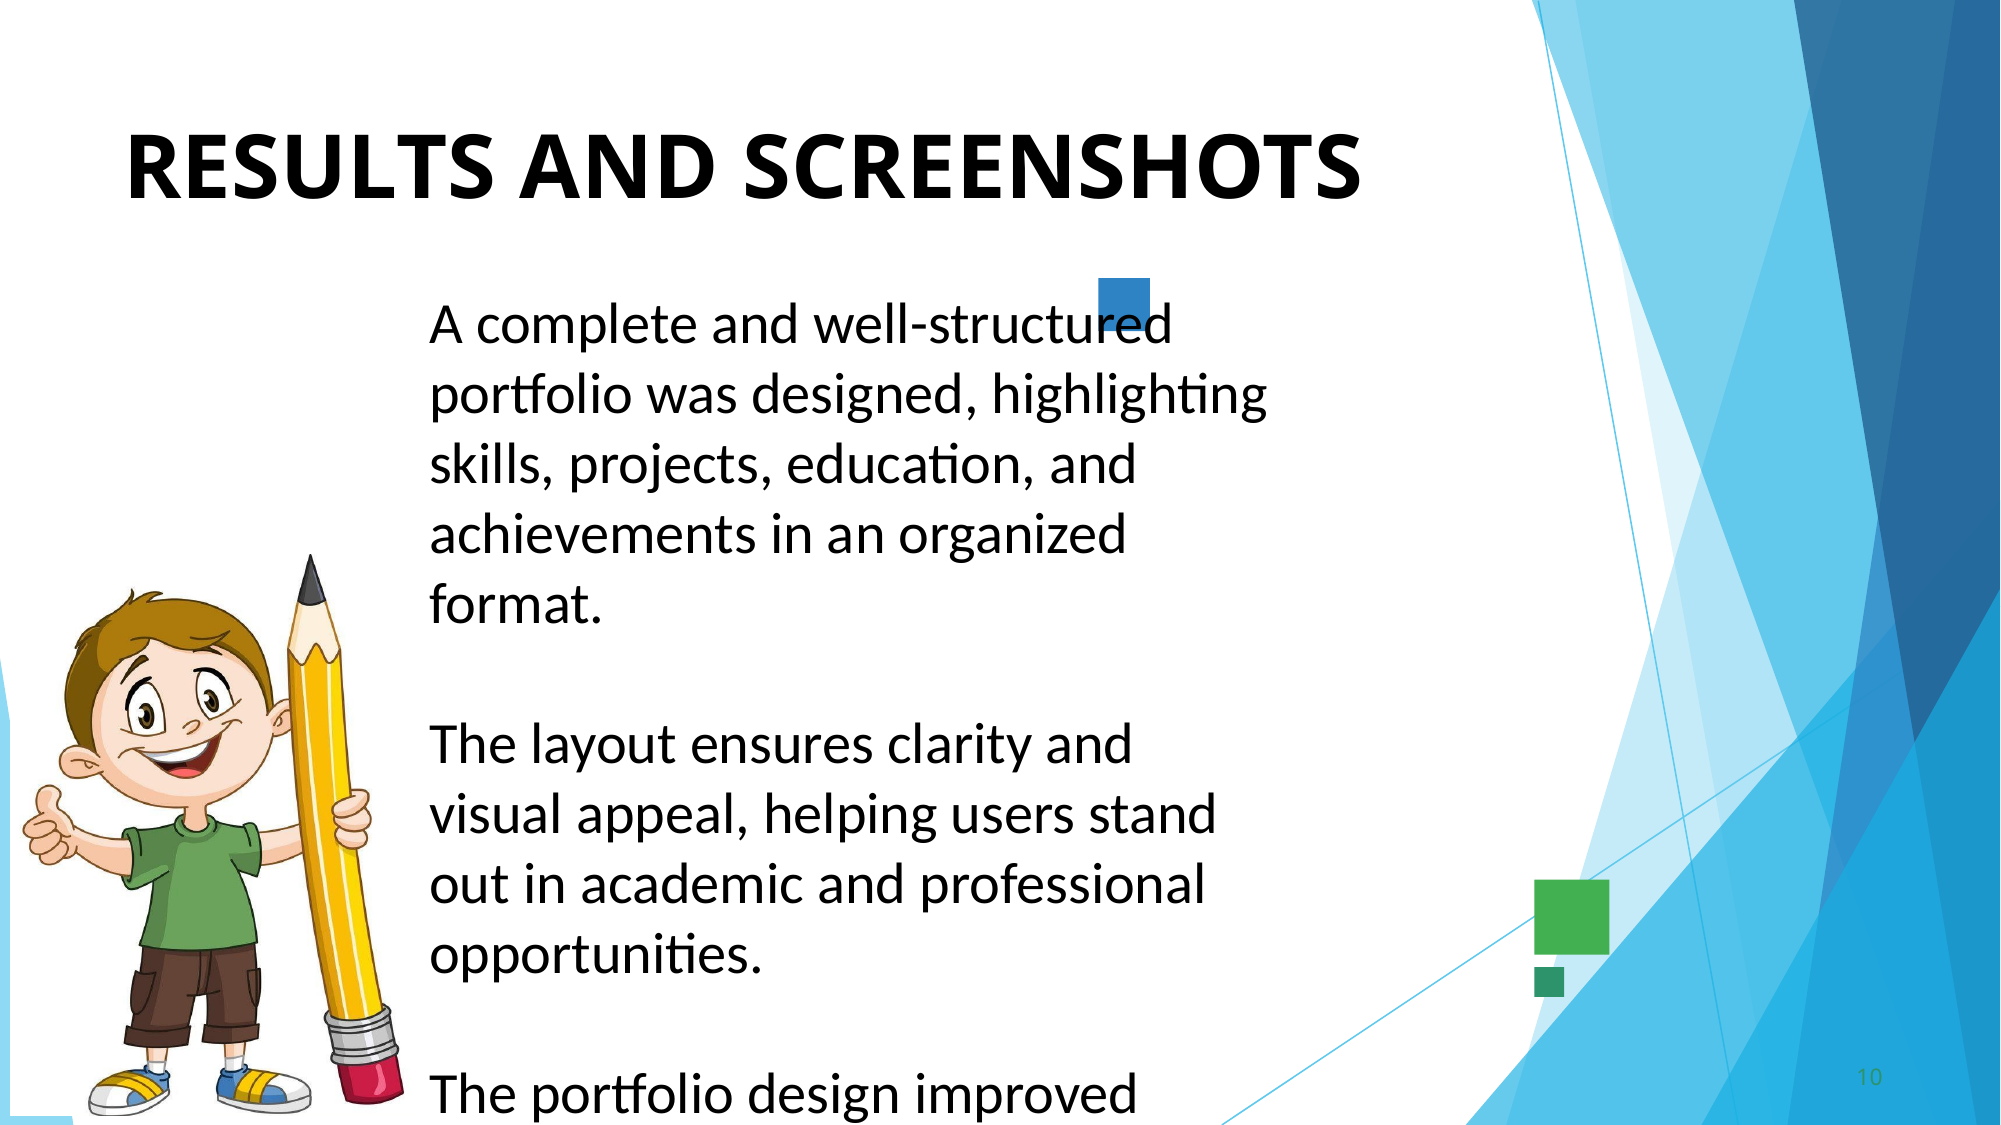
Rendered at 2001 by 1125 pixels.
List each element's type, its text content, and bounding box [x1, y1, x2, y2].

picture [10, 554, 416, 1116]
text_box [1534, 879, 1610, 955]
text_box [1284, 386, 1850, 514]
text_box A complete and well-structured portfolio was designed, highlighting skills, projects, education, and achievements in an organized format. The layout ensures clarity and visual appeal, helping users stand out in academic and professional opportunities. The portfolio design improved personal branding, with consistent fonts, colors, and style. The project achieved its goal of creating a professional, easy-to-navigate, and impactful portfolio [414, 278, 1284, 1125]
text_box [1534, 967, 1565, 997]
text_box 10 [1849, 1061, 1888, 1095]
title RESULTS AND SCREENSHOTS [121, 107, 1513, 298]
